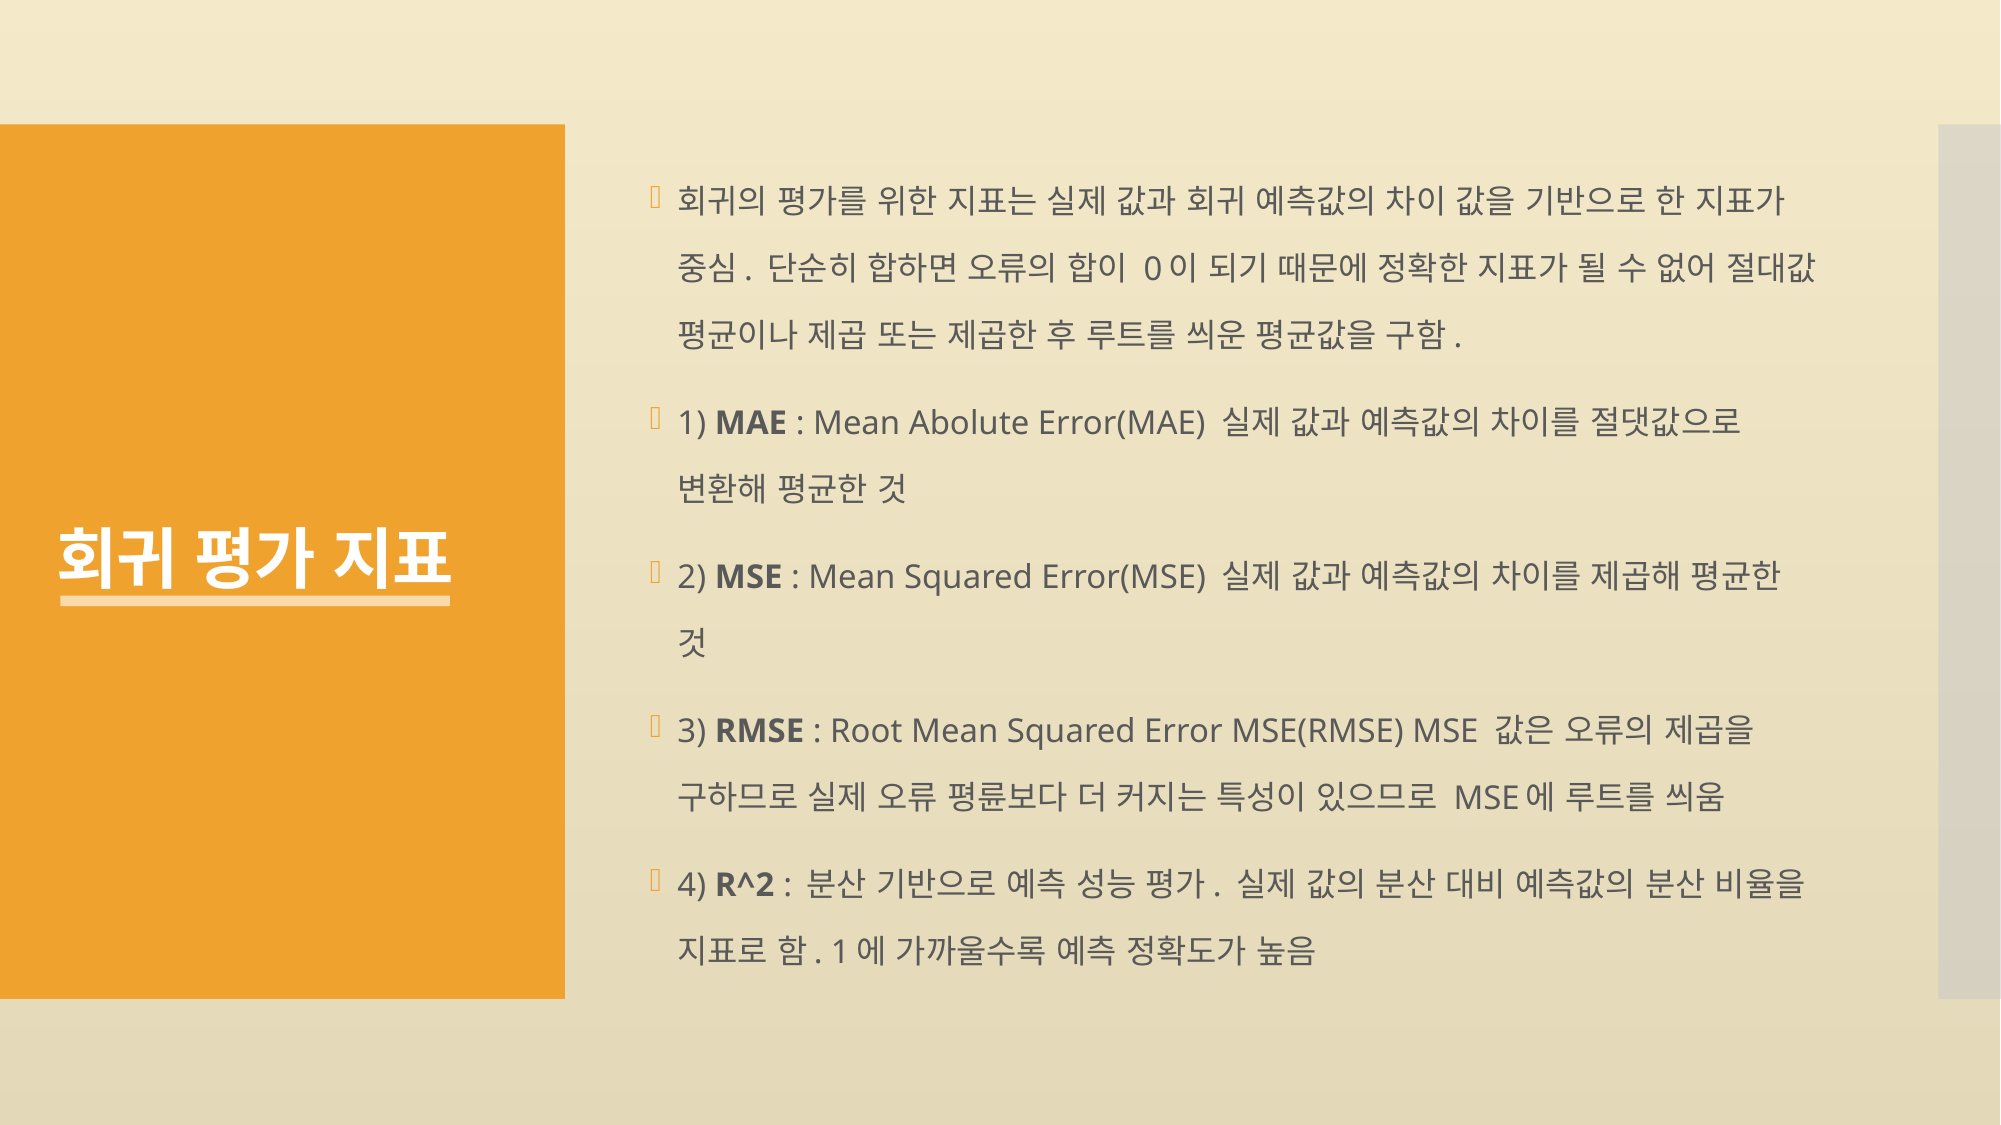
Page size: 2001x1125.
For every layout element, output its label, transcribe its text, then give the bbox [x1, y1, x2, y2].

title 회귀 평가 지표 [41, 184, 525, 940]
text_box [60, 595, 451, 607]
list 회귀의 평가를 위한 지표는 실제 값과 회귀 예측값의 차이 값을 기반으로 한 지표가 중심. 단순히 합하면 오류의 합이 0이 되기 때문에 정확한 지표가 될 수 없어 절대값 평균이나 제곱 또는 제곱한 후 루트를 씌운 평균값을 구함. 1) MAE : Mean Abolute Error(MAE) 실제 값과 예측값의 차이를 절댓값으로 변환해 평균한 것 2) MSE : Mean Squared Error(MSE) 실제 값과 예측값의 차이를 제곱해 평균한 것 3) RMSE : Root Mean Squared Error MSE(RMSE) MSE 값은 오류의 제곱을 구하므로 실제 오류 평륜보다 더 커지는 특성이 있으므로 MSE에 루트를 씌움 4) R^2 : 분산 기반으로 예측 성능 평가. 실제 값의 분산 대비 예측값의 분산 비율을 지표로 함. 1에 가까울수록 예측 정확도가 높음 [634, 141, 1835, 982]
